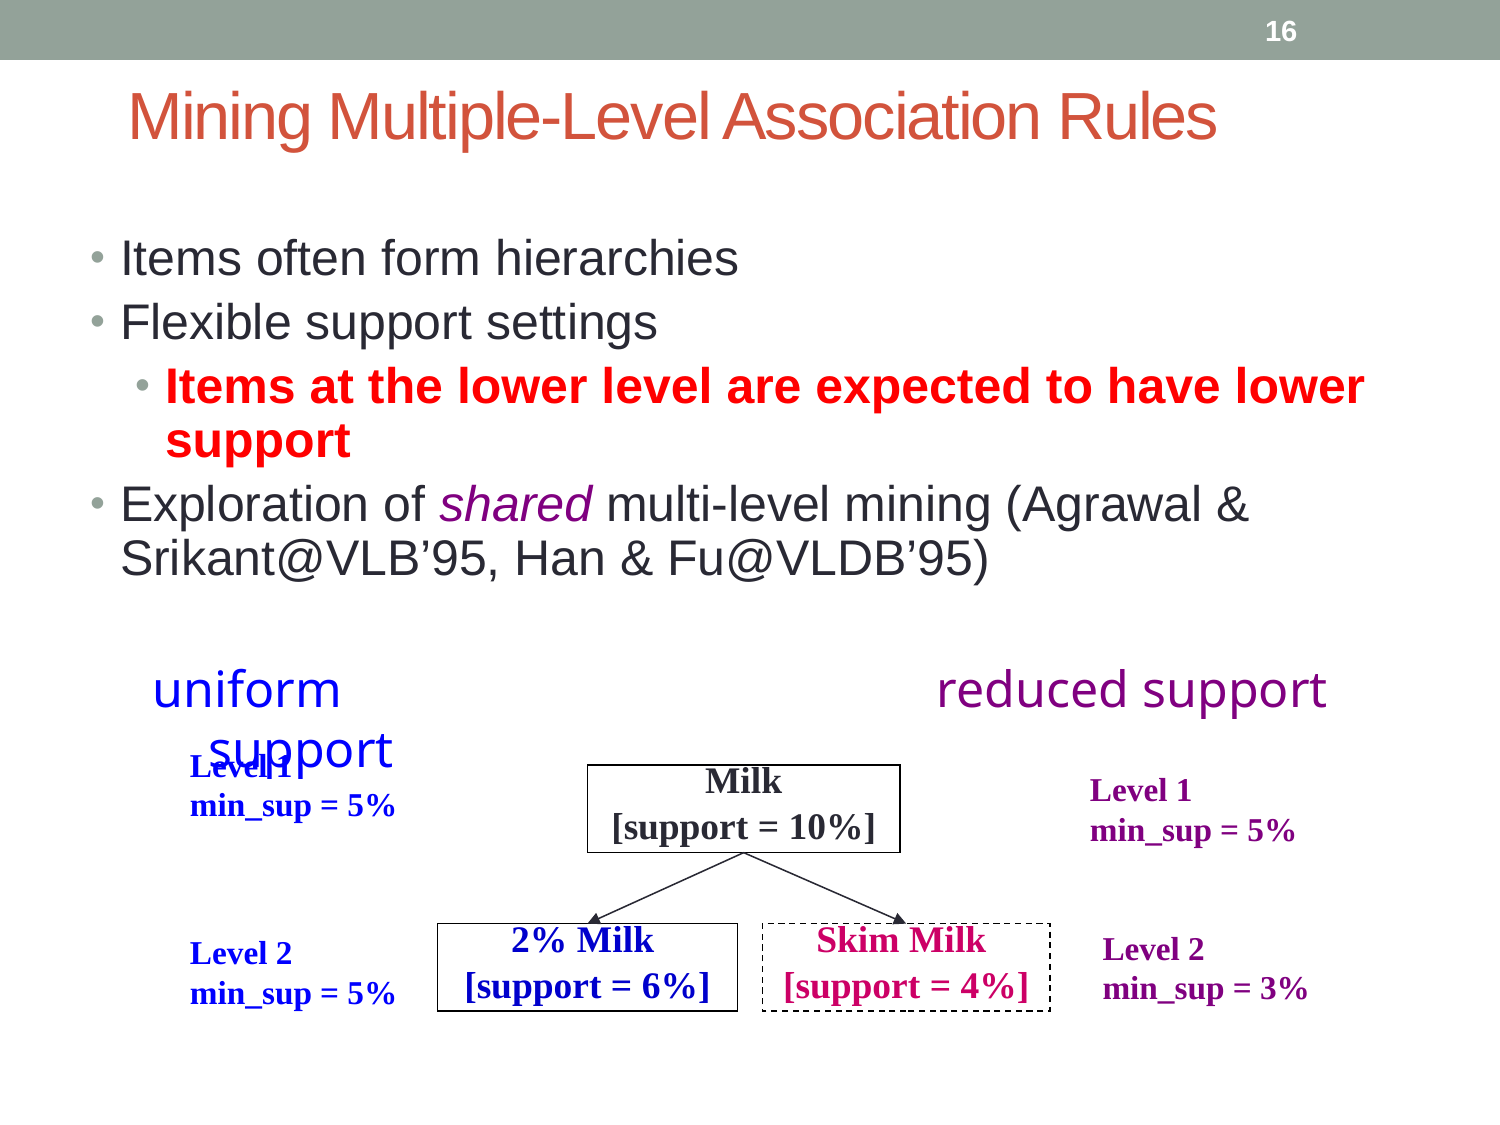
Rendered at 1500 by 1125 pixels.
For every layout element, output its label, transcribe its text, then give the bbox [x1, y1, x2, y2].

list Items often form hierarchies Flexible support settings Items at the lower level are expected to have lower support Exploration of shared multi-level mining (Agrawal & Srikant@VLB’95, Han & Fu@VLDB’95) [75, 224, 1450, 613]
title Mining Multiple-Level Association Rules [112, 62, 1400, 163]
slide_number 16 [1250, 3, 1425, 57]
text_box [137, 649, 1328, 1020]
